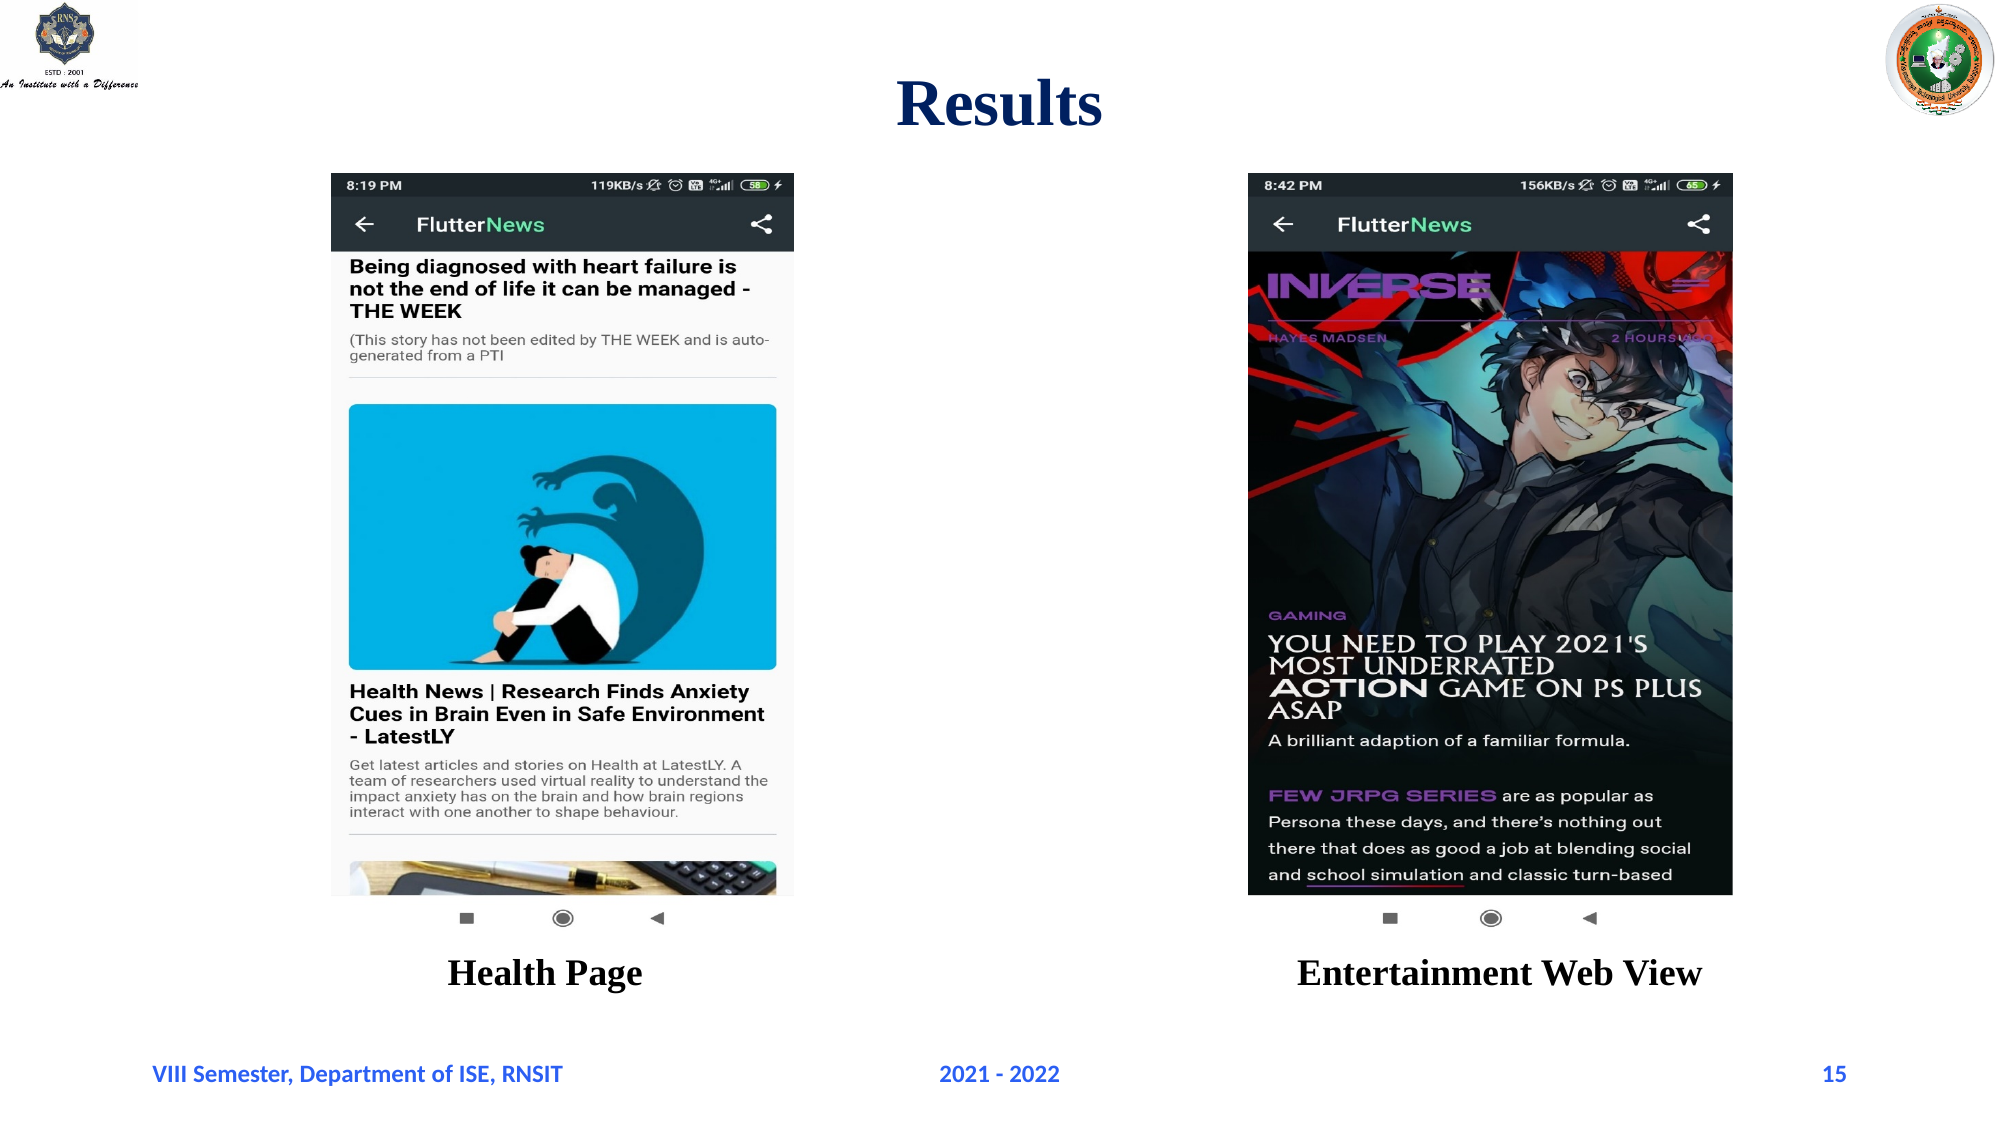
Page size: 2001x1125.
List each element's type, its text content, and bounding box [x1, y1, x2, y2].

footer 2021 - 2022 [662, 1042, 1338, 1103]
text_box Health Page [432, 941, 777, 1001]
text_box Entertainment Web View [1282, 941, 1733, 1001]
picture [0, 0, 138, 90]
slide_number 15 [1412, 1042, 1863, 1103]
picture [1248, 173, 1733, 941]
slide_number VIII Semester, Department of ISE, RNSIT [137, 1042, 662, 1103]
title Results [137, 59, 1863, 174]
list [331, 173, 794, 941]
picture [1882, 2, 1997, 117]
